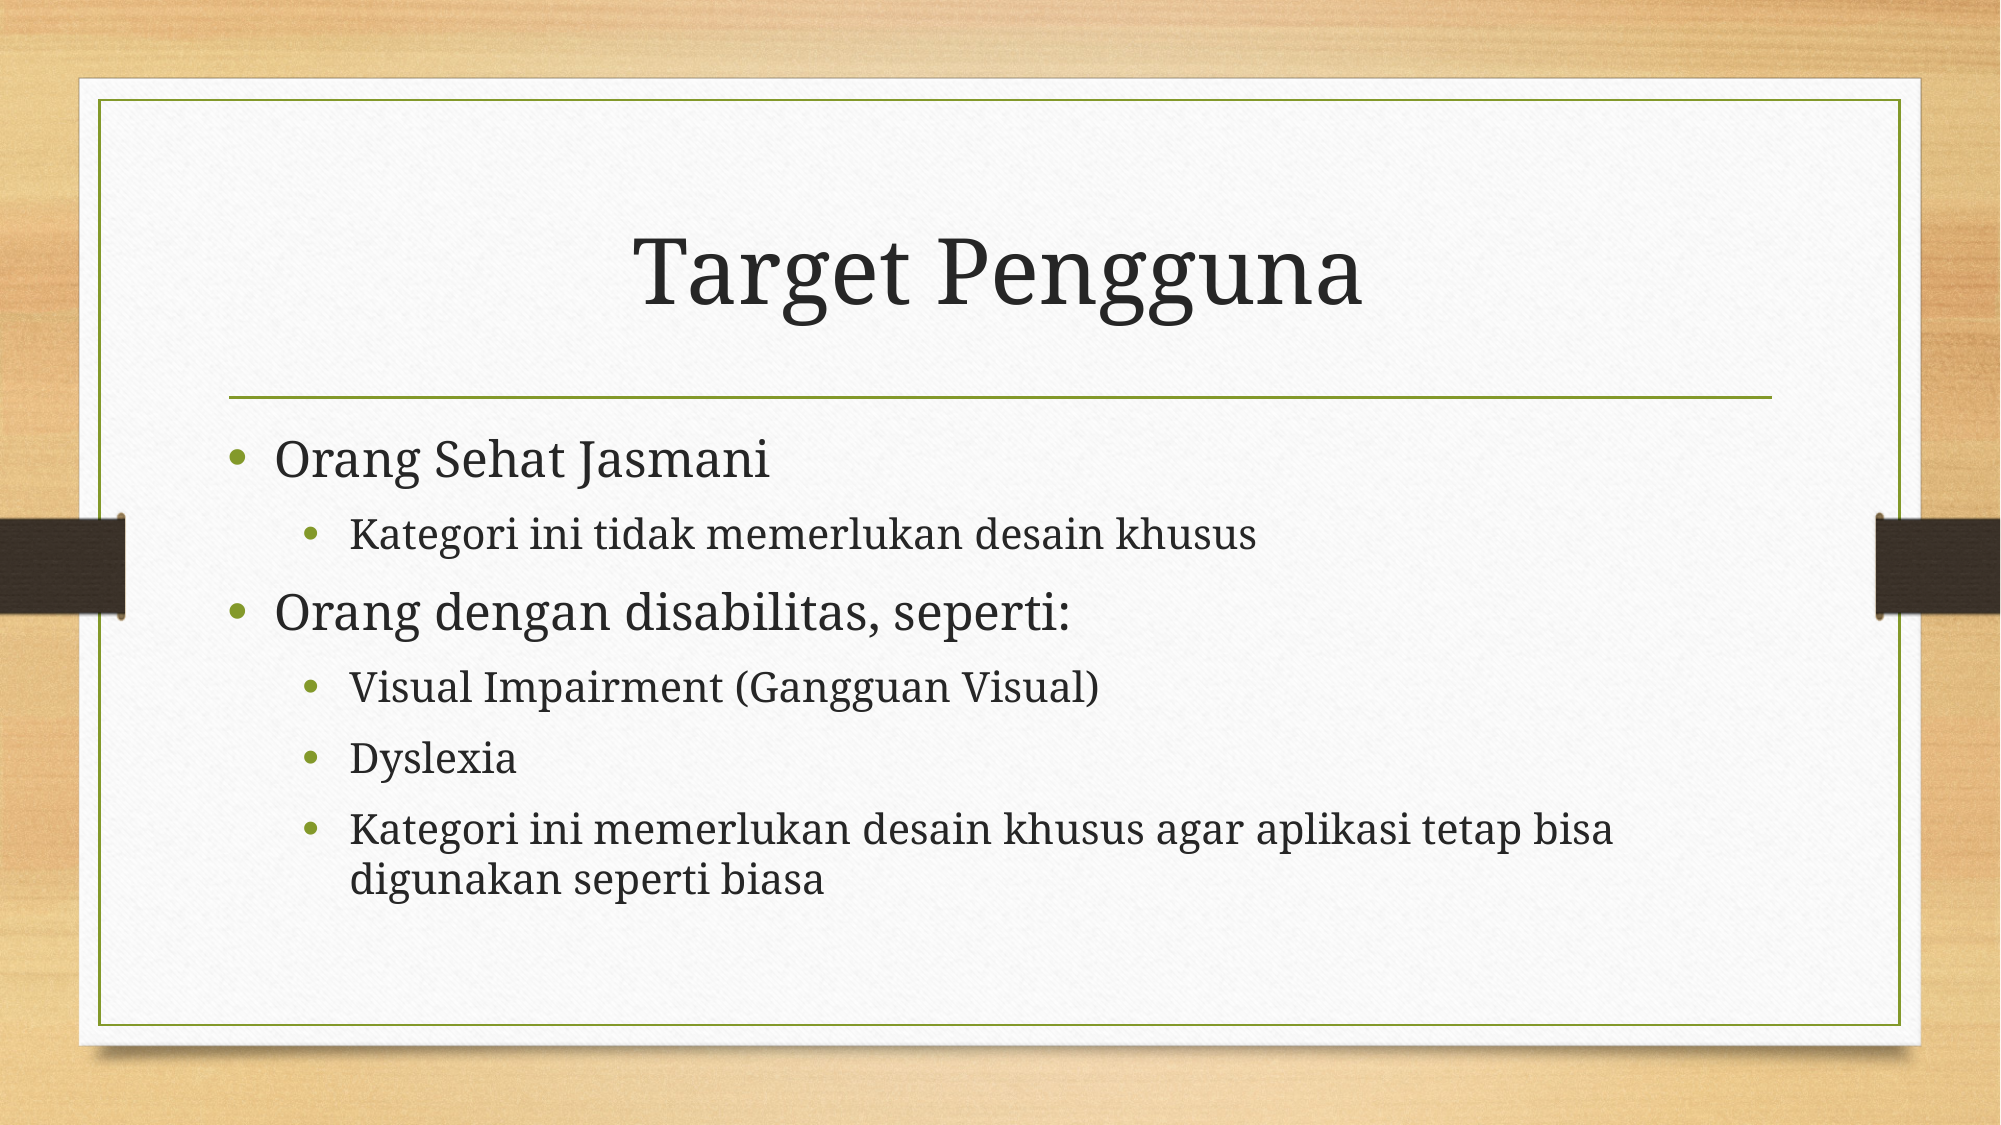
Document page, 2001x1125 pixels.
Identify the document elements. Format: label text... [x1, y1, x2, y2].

picture [0, 0, 2001, 1125]
list Orang Sehat Jasmani Kategori ini tidak memerlukan desain khusus Orang dengan disabilitas, seperti: Visual Impairment (Gangguan Visual) Dyslexia Kategori ini memerlukan desain khusus agar aplikasi tetap bisa digunakan seperti biasa [212, 419, 1788, 964]
title Target Pengguna [212, 161, 1788, 375]
